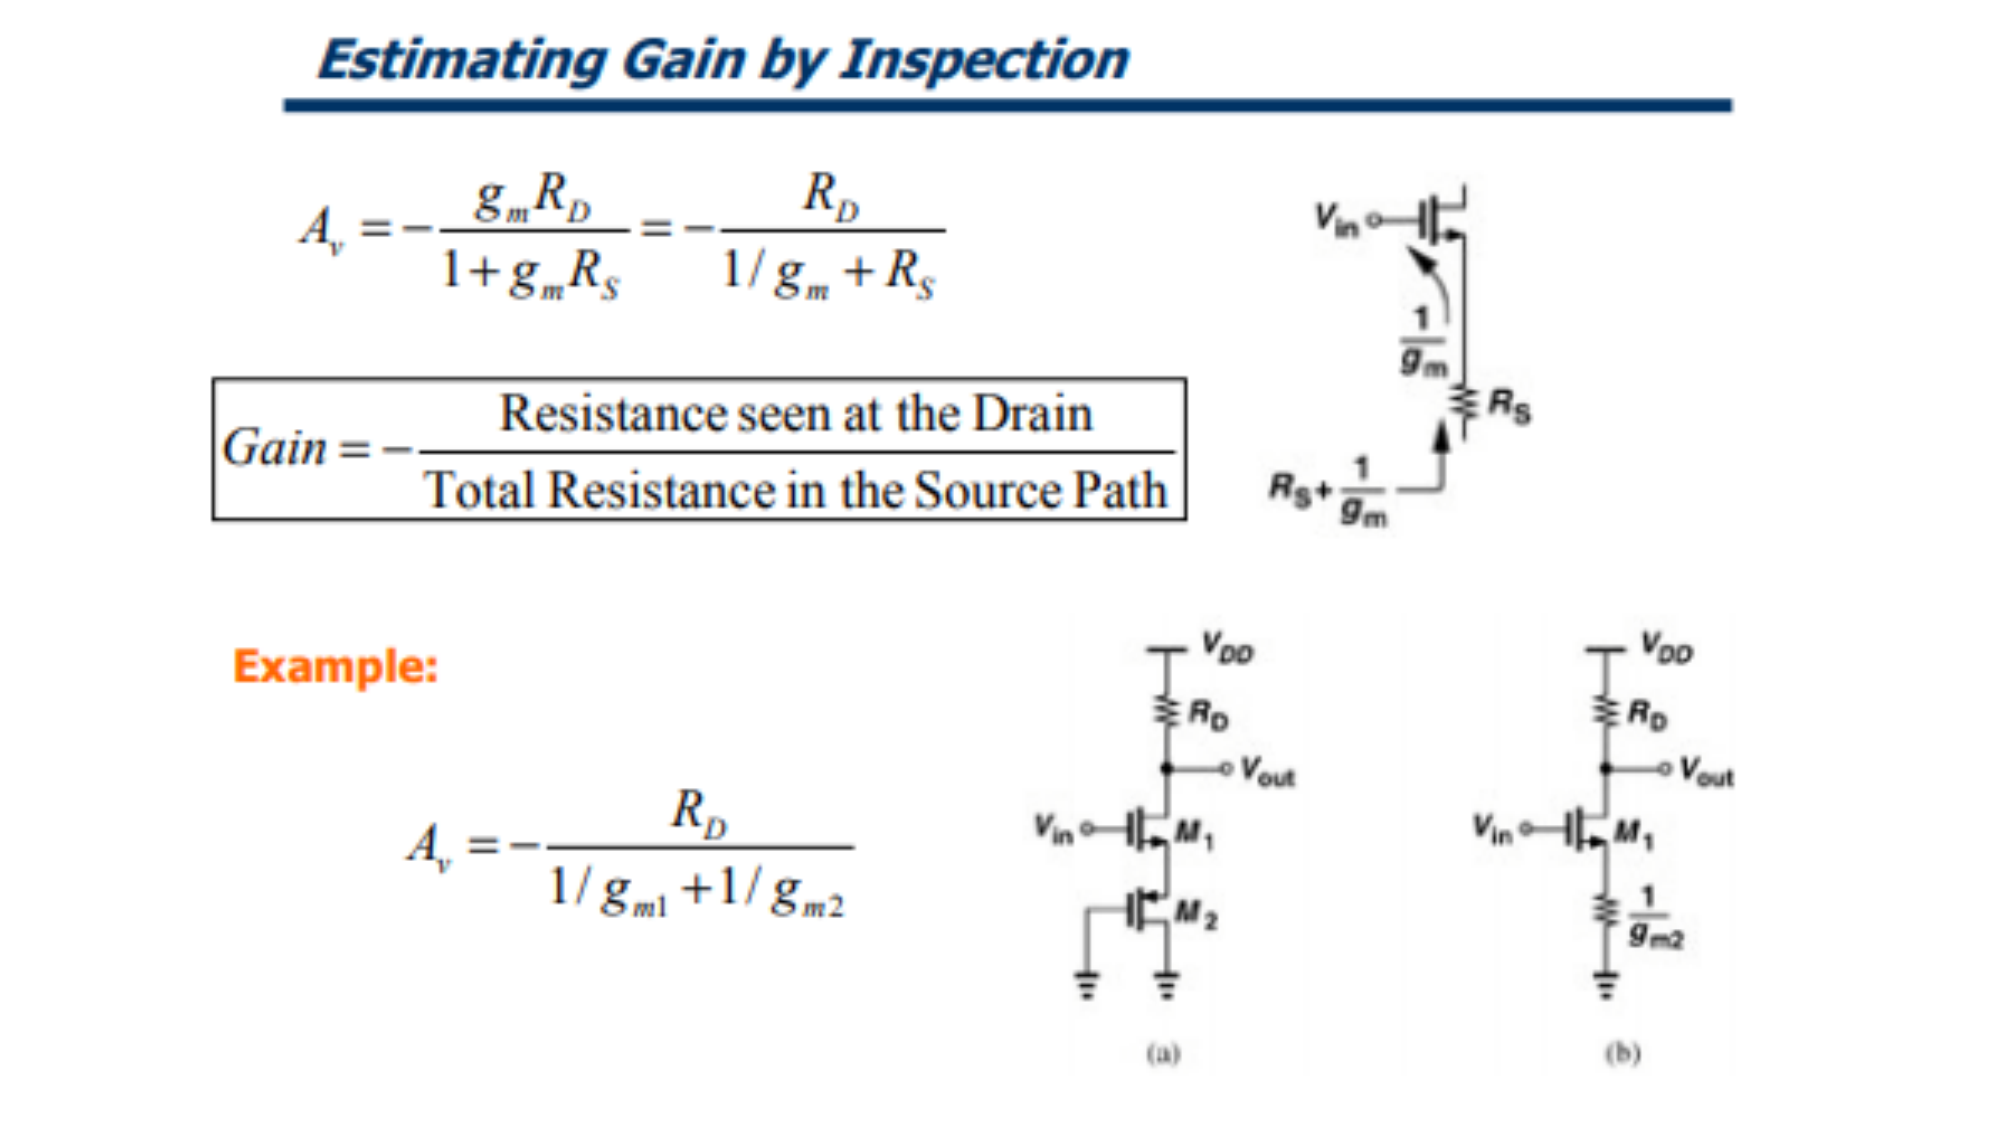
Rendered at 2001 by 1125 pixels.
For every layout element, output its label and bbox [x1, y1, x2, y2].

picture [206, 19, 1769, 1089]
